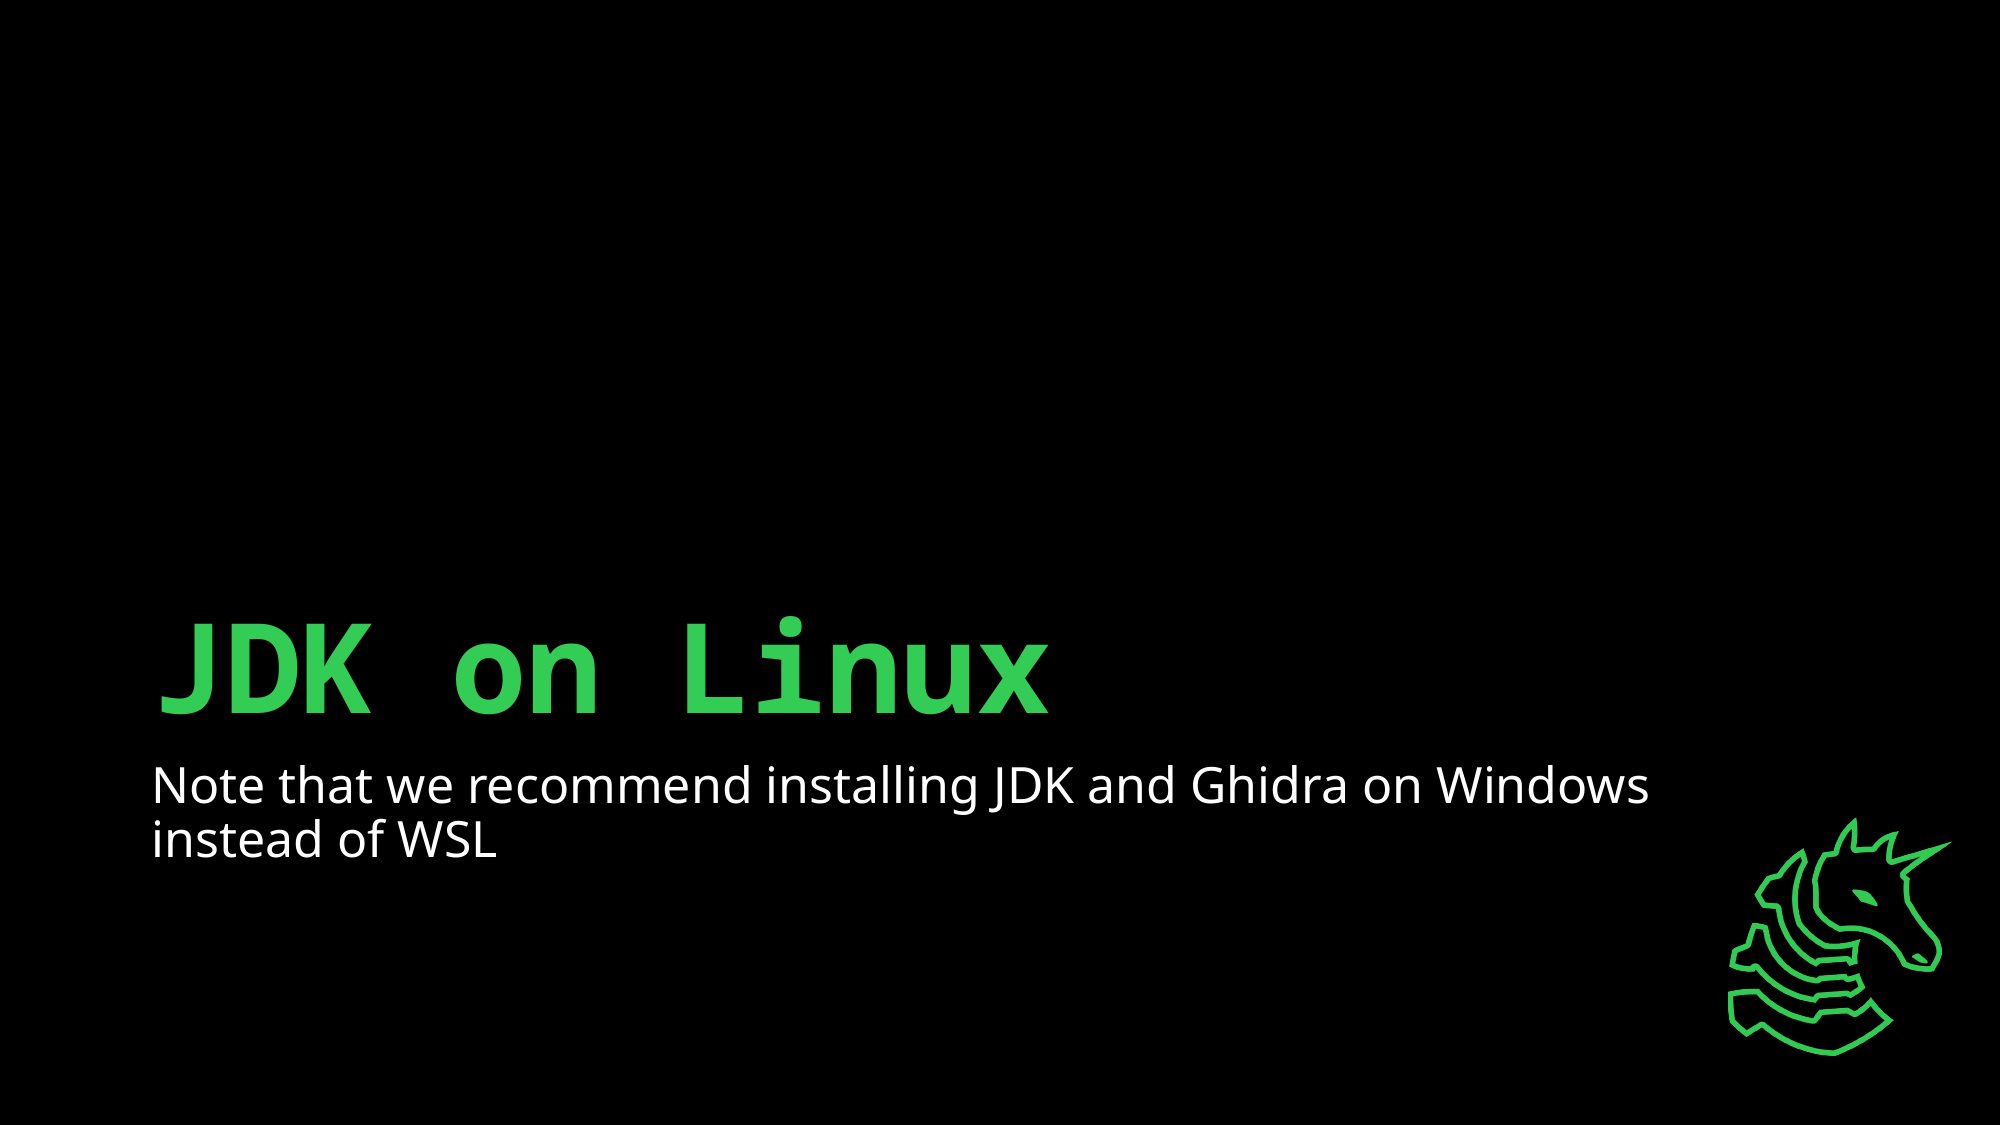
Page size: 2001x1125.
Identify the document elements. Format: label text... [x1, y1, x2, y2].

title JDK on Linux [136, 280, 1862, 749]
list Note that we recommend installing JDK and Ghidra on Windows instead of WSL [136, 752, 1862, 999]
picture [1728, 817, 1953, 1056]
